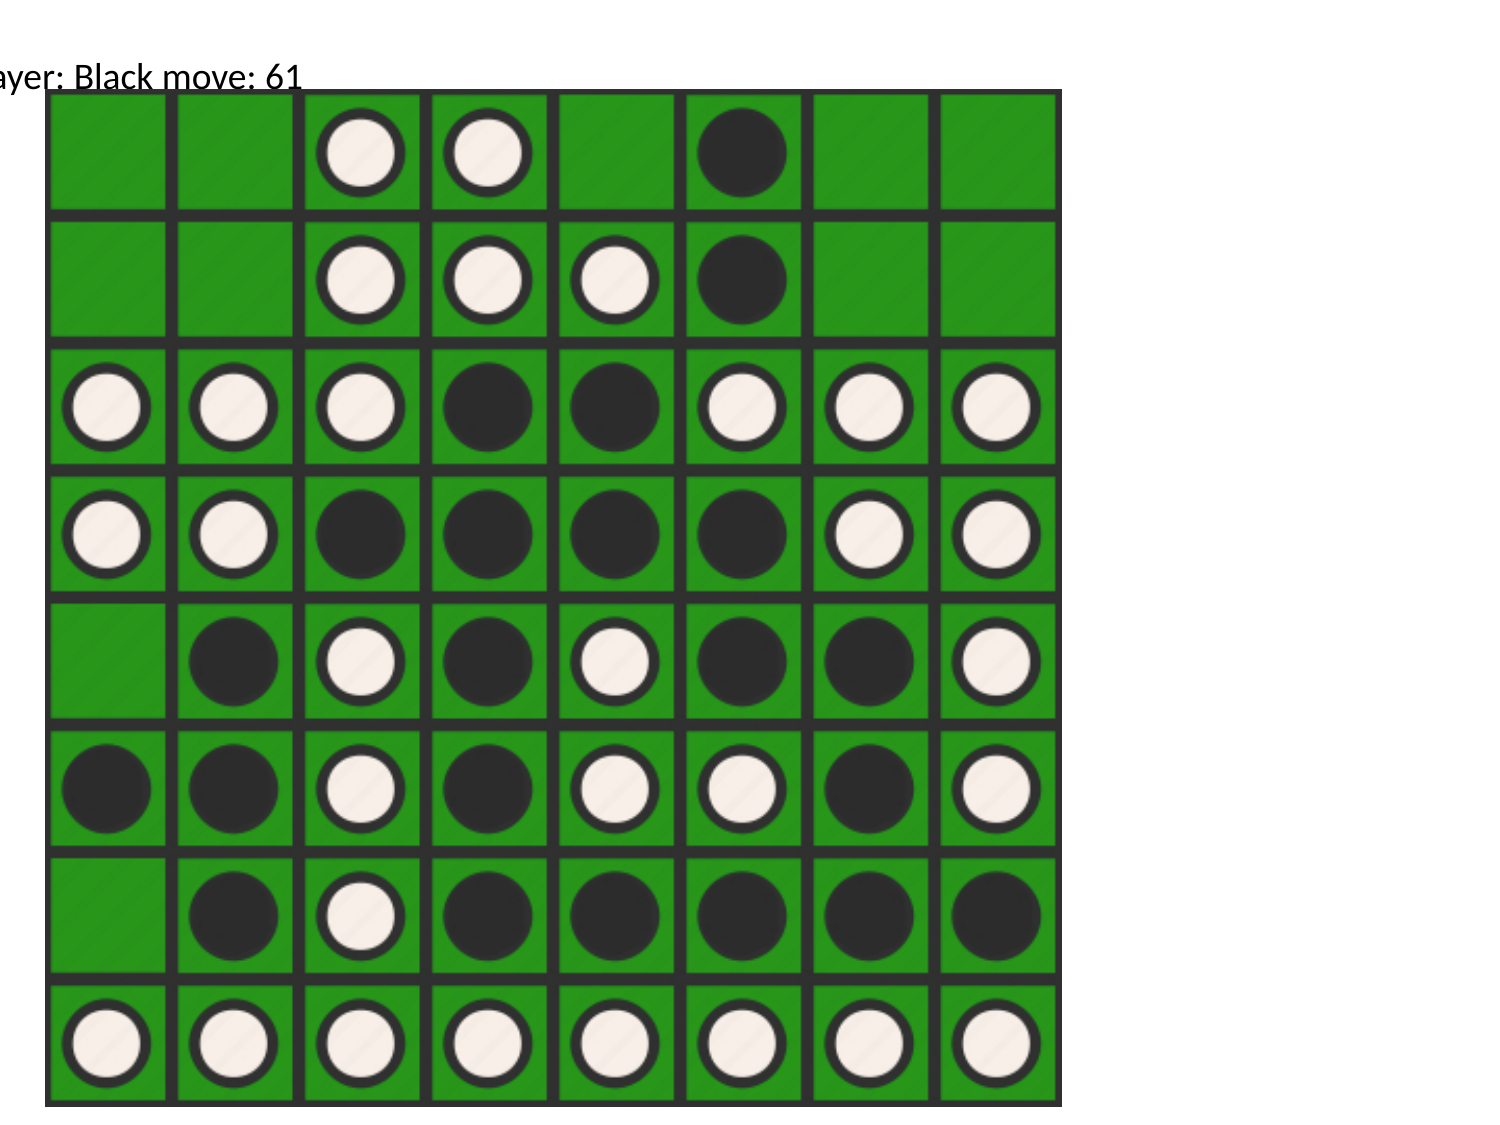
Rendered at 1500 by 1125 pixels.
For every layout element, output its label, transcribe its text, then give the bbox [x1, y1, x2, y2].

picture [44, 89, 1062, 1107]
text_box turn: 49 player: Black move: 61 [0, 44, 319, 105]
